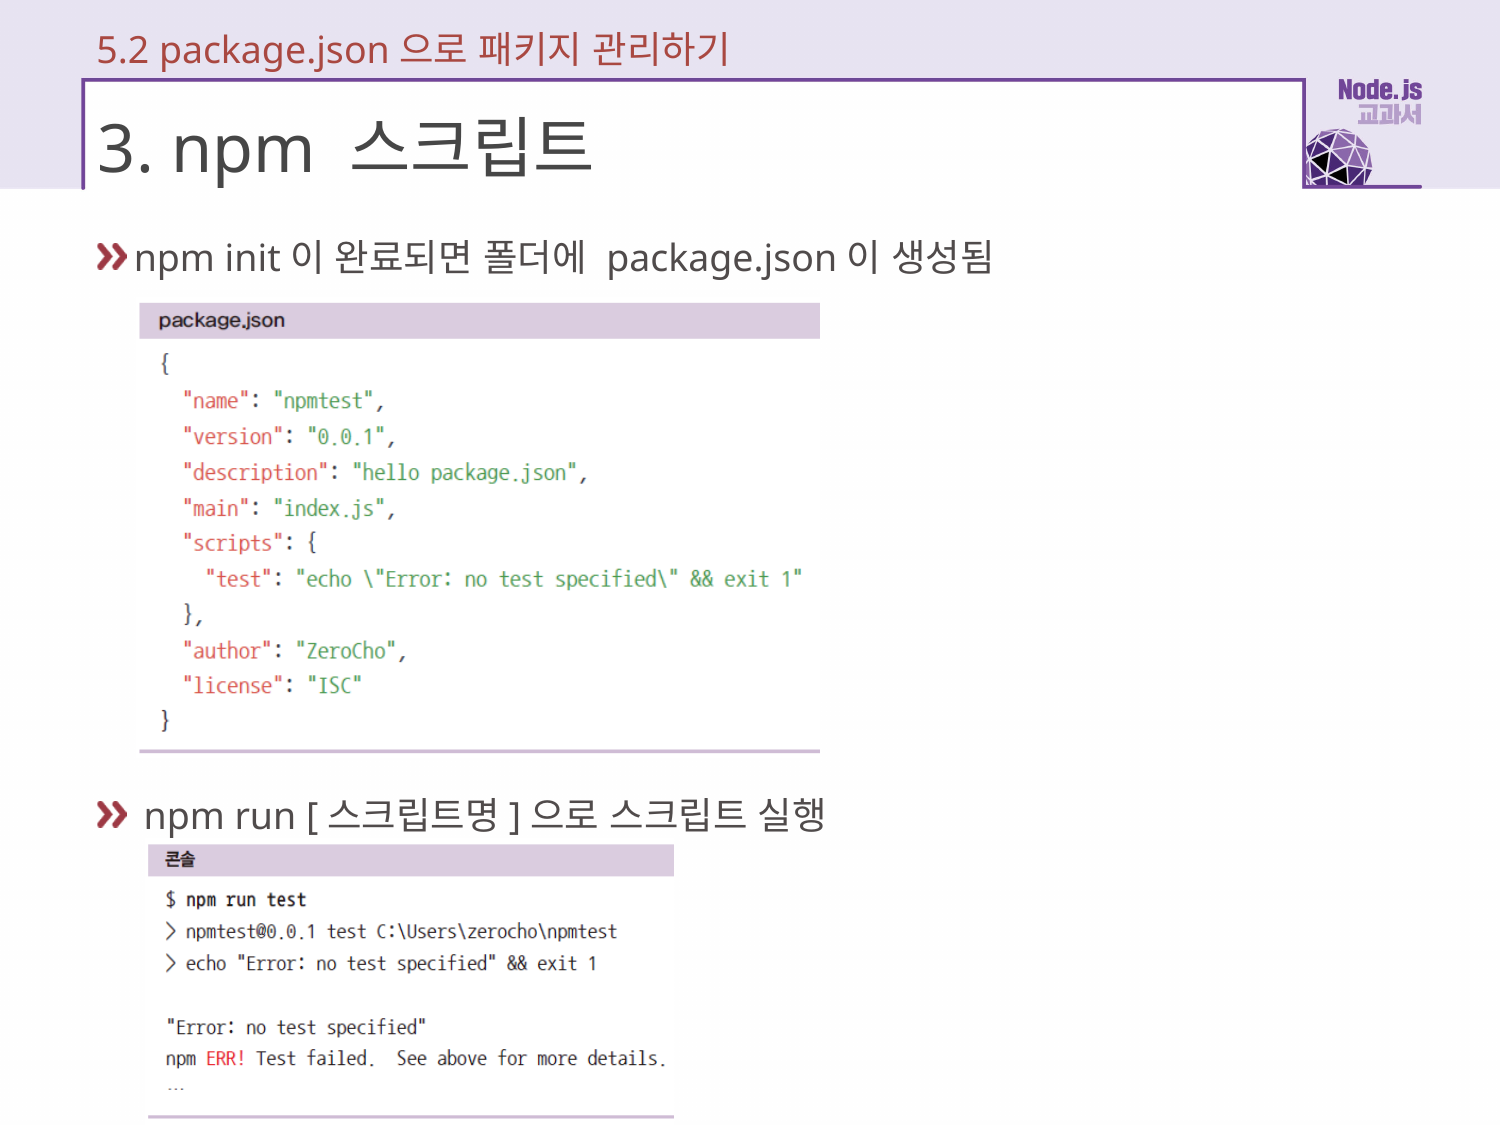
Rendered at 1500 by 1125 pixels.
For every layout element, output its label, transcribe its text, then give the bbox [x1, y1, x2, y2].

text_box 5.2 package.json으로 패키지 관리하기 [81, 14, 807, 62]
title 3. npm 스크립트 [82, 61, 1413, 193]
picture [0, 0, 1500, 1125]
list npm init이 완료되면 폴더에 package.json이 생성됨 npm run [스크립트명]으로 스크립트 실행 [81, 222, 1412, 1037]
